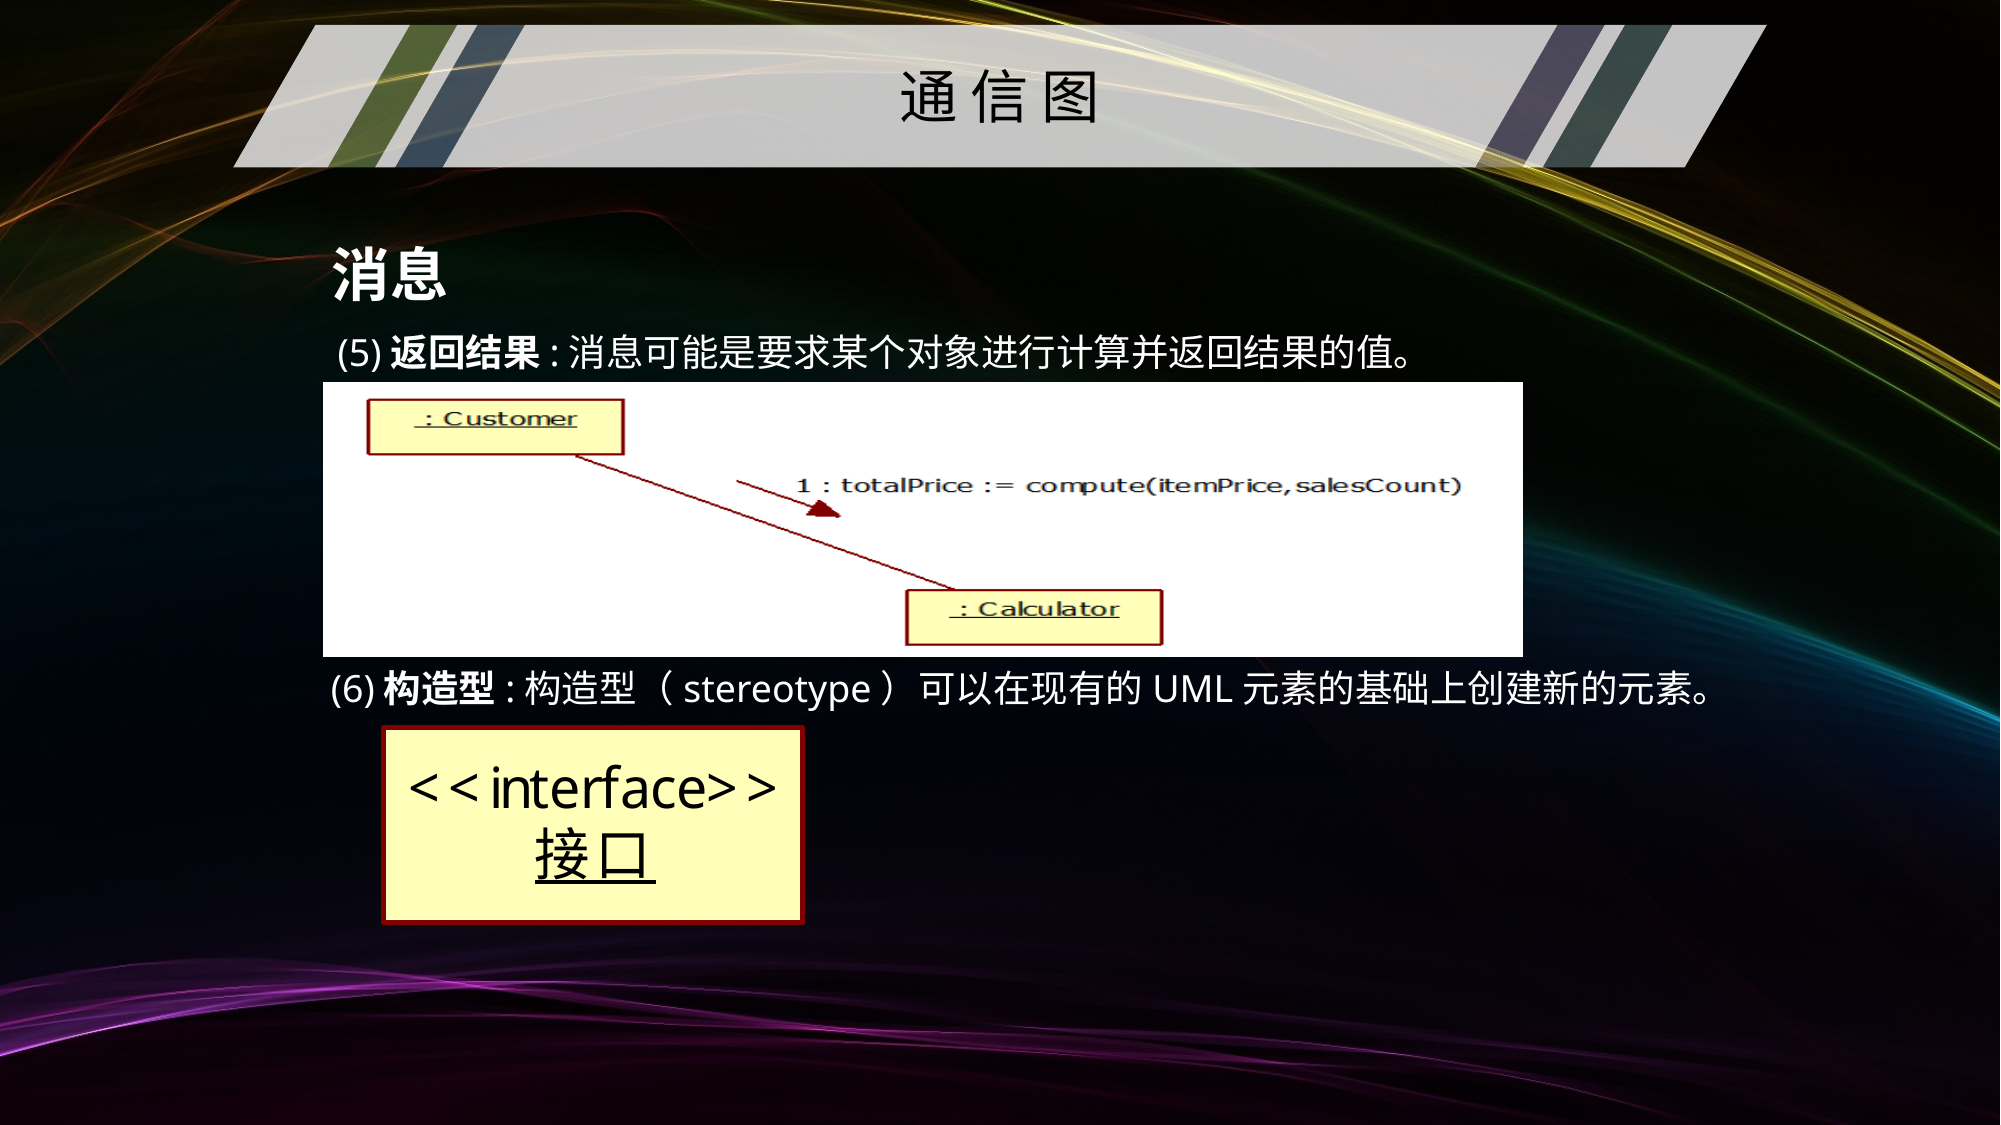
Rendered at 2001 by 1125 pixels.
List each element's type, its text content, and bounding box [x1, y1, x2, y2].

text_box [396, 23, 524, 169]
picture [0, 0, 2000, 1125]
text_box 消息 [317, 230, 464, 316]
text_box [373, 23, 480, 169]
text_box (5)返回结果:消息可能是要求某个对象进行计算并返回结果的值。 [322, 321, 1727, 382]
slide_number 26 [1412, 1042, 1863, 1103]
text_box [1476, 23, 1604, 169]
text_box [1588, 23, 1769, 169]
text_box (6)构造型:构造型（stereotype）可以在现有的UML元素的基础上创建新的元素。 [316, 657, 1720, 717]
text_box [440, 23, 1560, 169]
text_box [329, 23, 456, 169]
text_box [1520, 23, 1627, 169]
text_box [231, 23, 412, 169]
text_box [1544, 23, 1671, 169]
text_box 通 信 图 [609, 53, 1390, 139]
